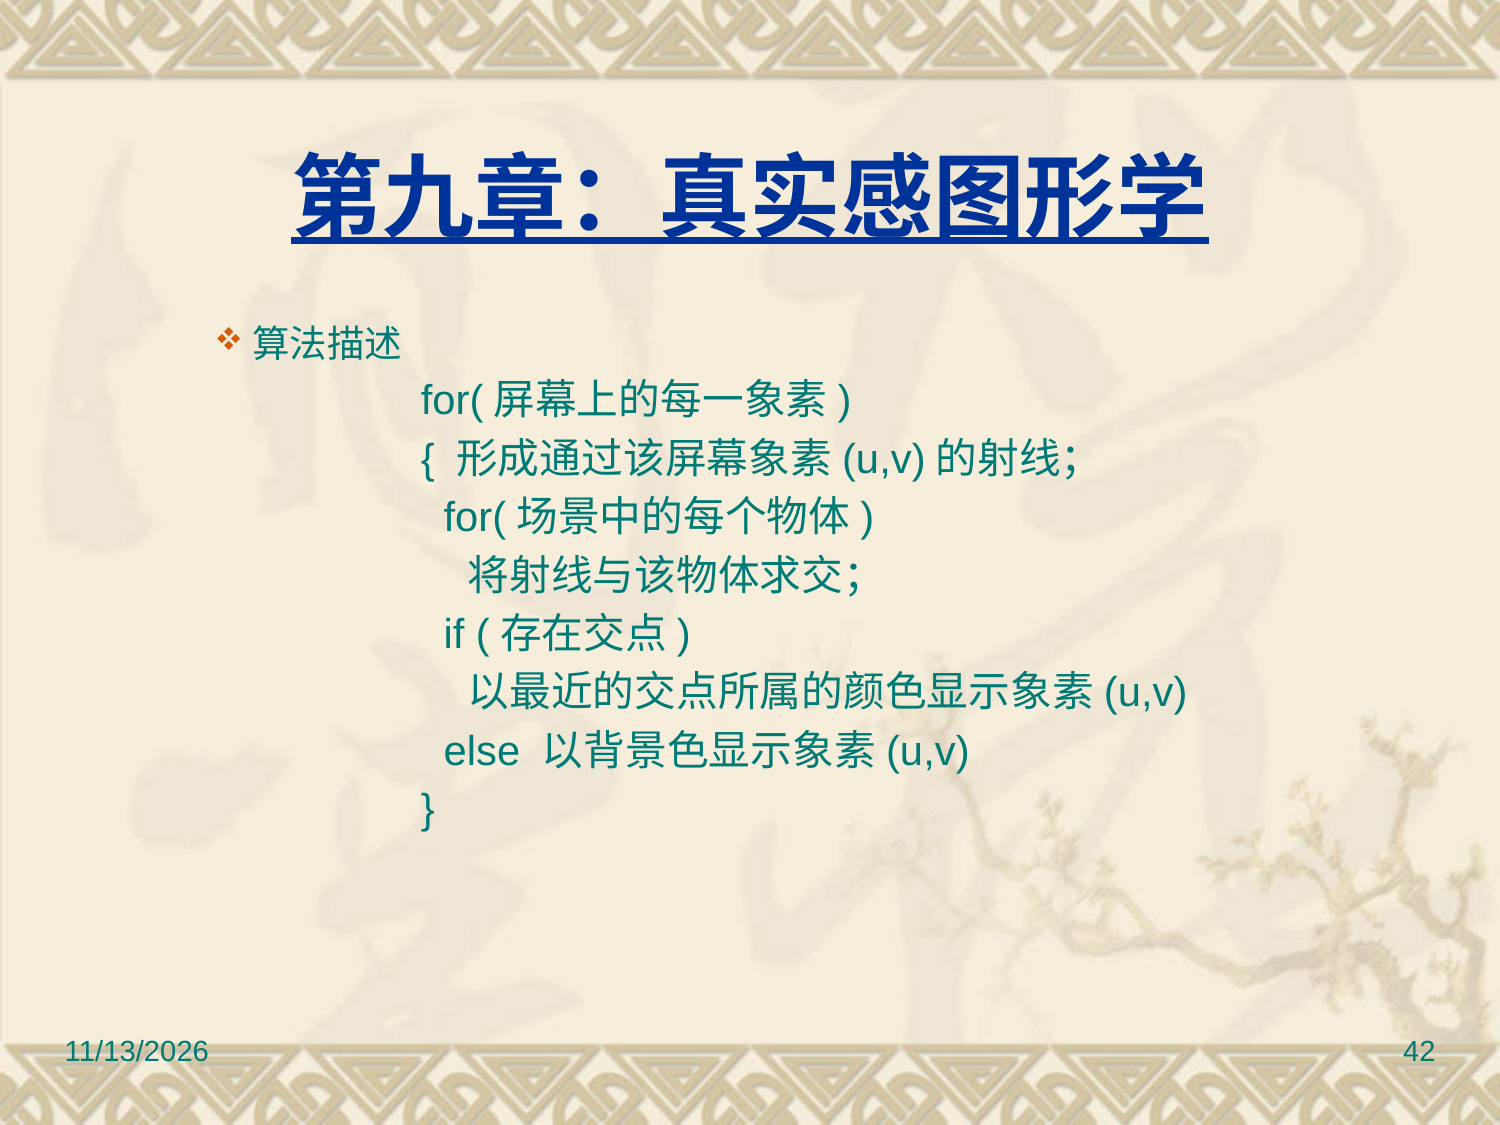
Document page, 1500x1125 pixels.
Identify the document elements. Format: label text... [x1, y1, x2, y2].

slide_number 42 [1074, 1024, 1451, 1103]
picture [0, 0, 1500, 1125]
title 第九章：真实感图形学 [49, 99, 1451, 288]
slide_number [49, 1024, 425, 1103]
list 算法描述 for(屏幕上的每一象素) { 形成通过该屏幕象素(u,v)的射线； for(场景中的每个物体) 将射线与该物体求交； if (存在交点) 以最近的交点所属的颜色显示象素(u,v) else 以背景色显示象素(u,v) } [49, 312, 1451, 1001]
